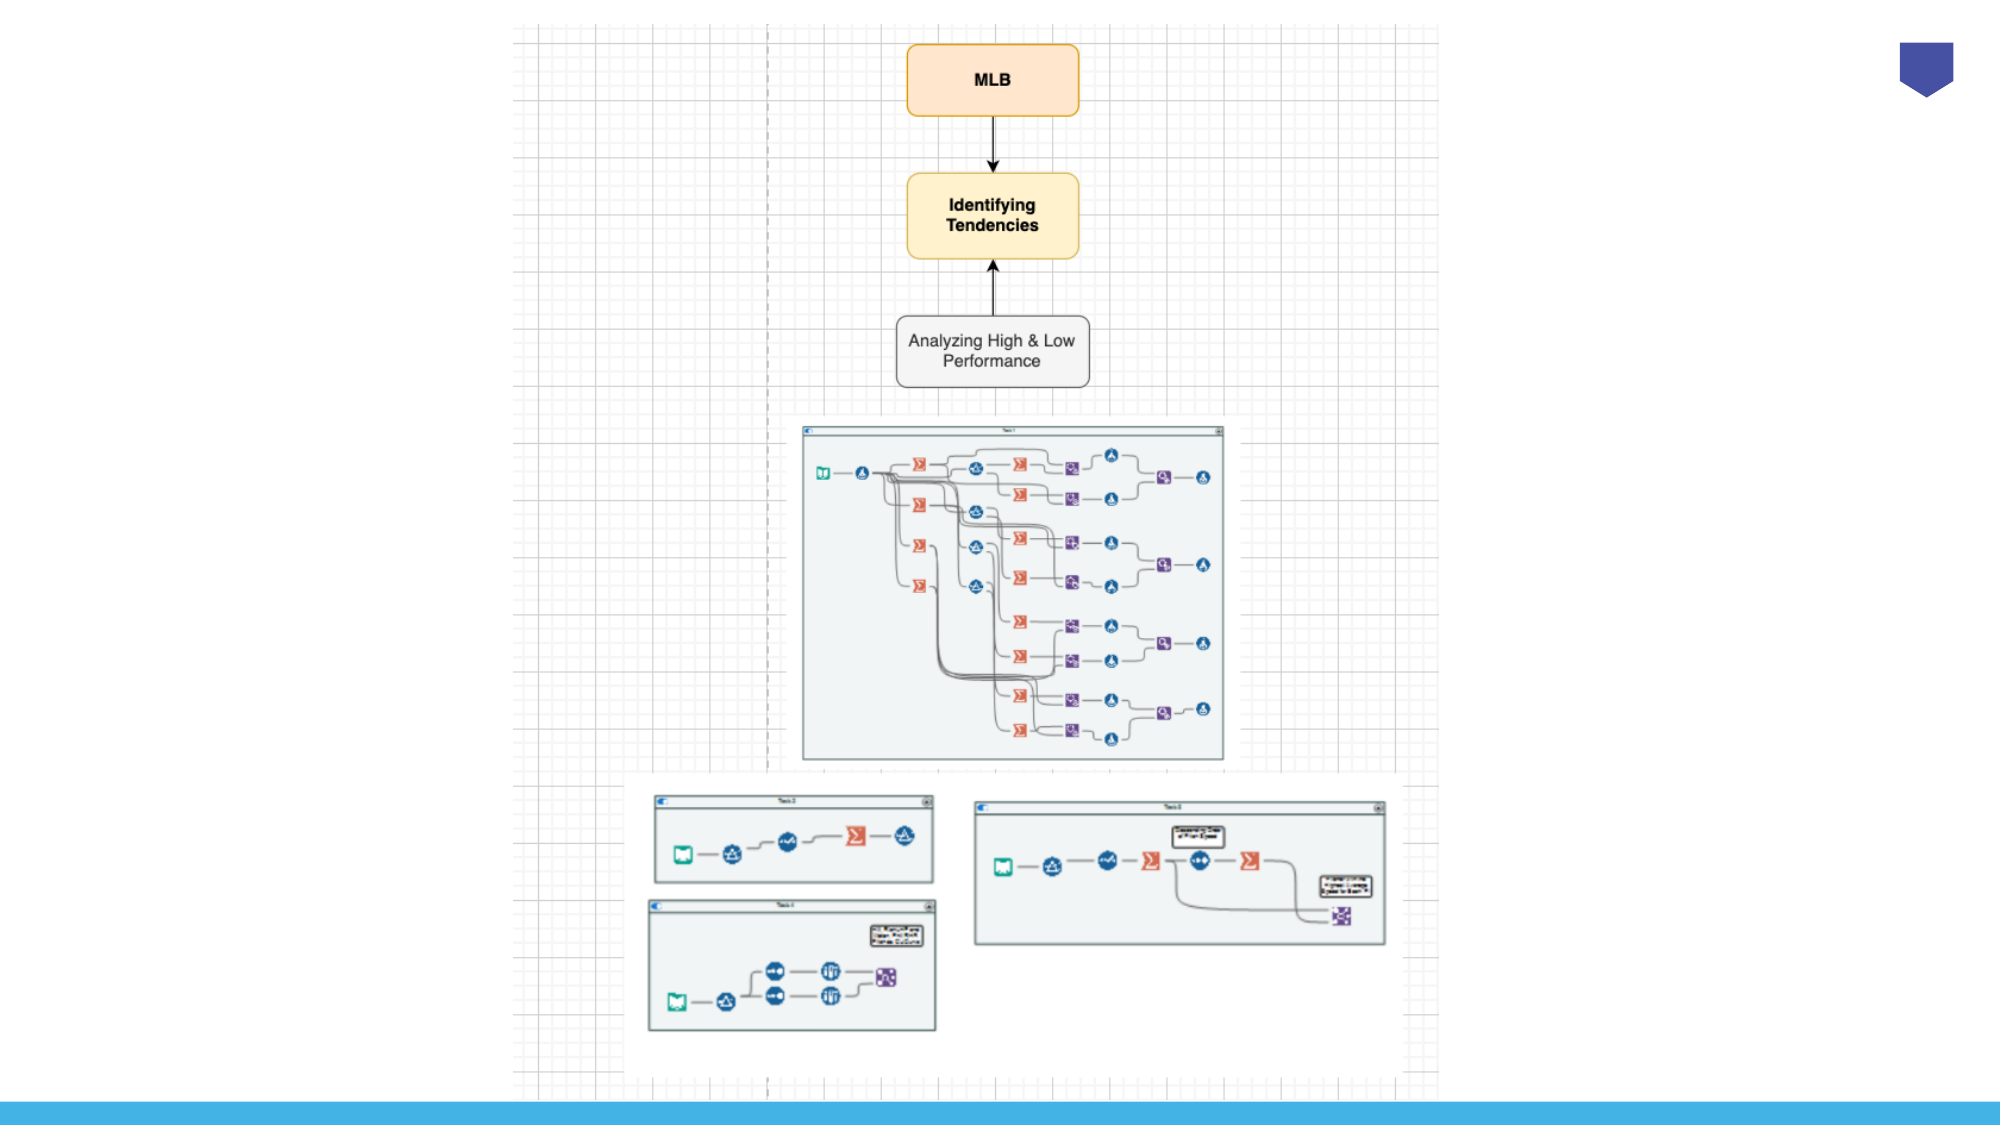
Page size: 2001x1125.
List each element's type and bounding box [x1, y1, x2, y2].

picture [513, 24, 1439, 1101]
